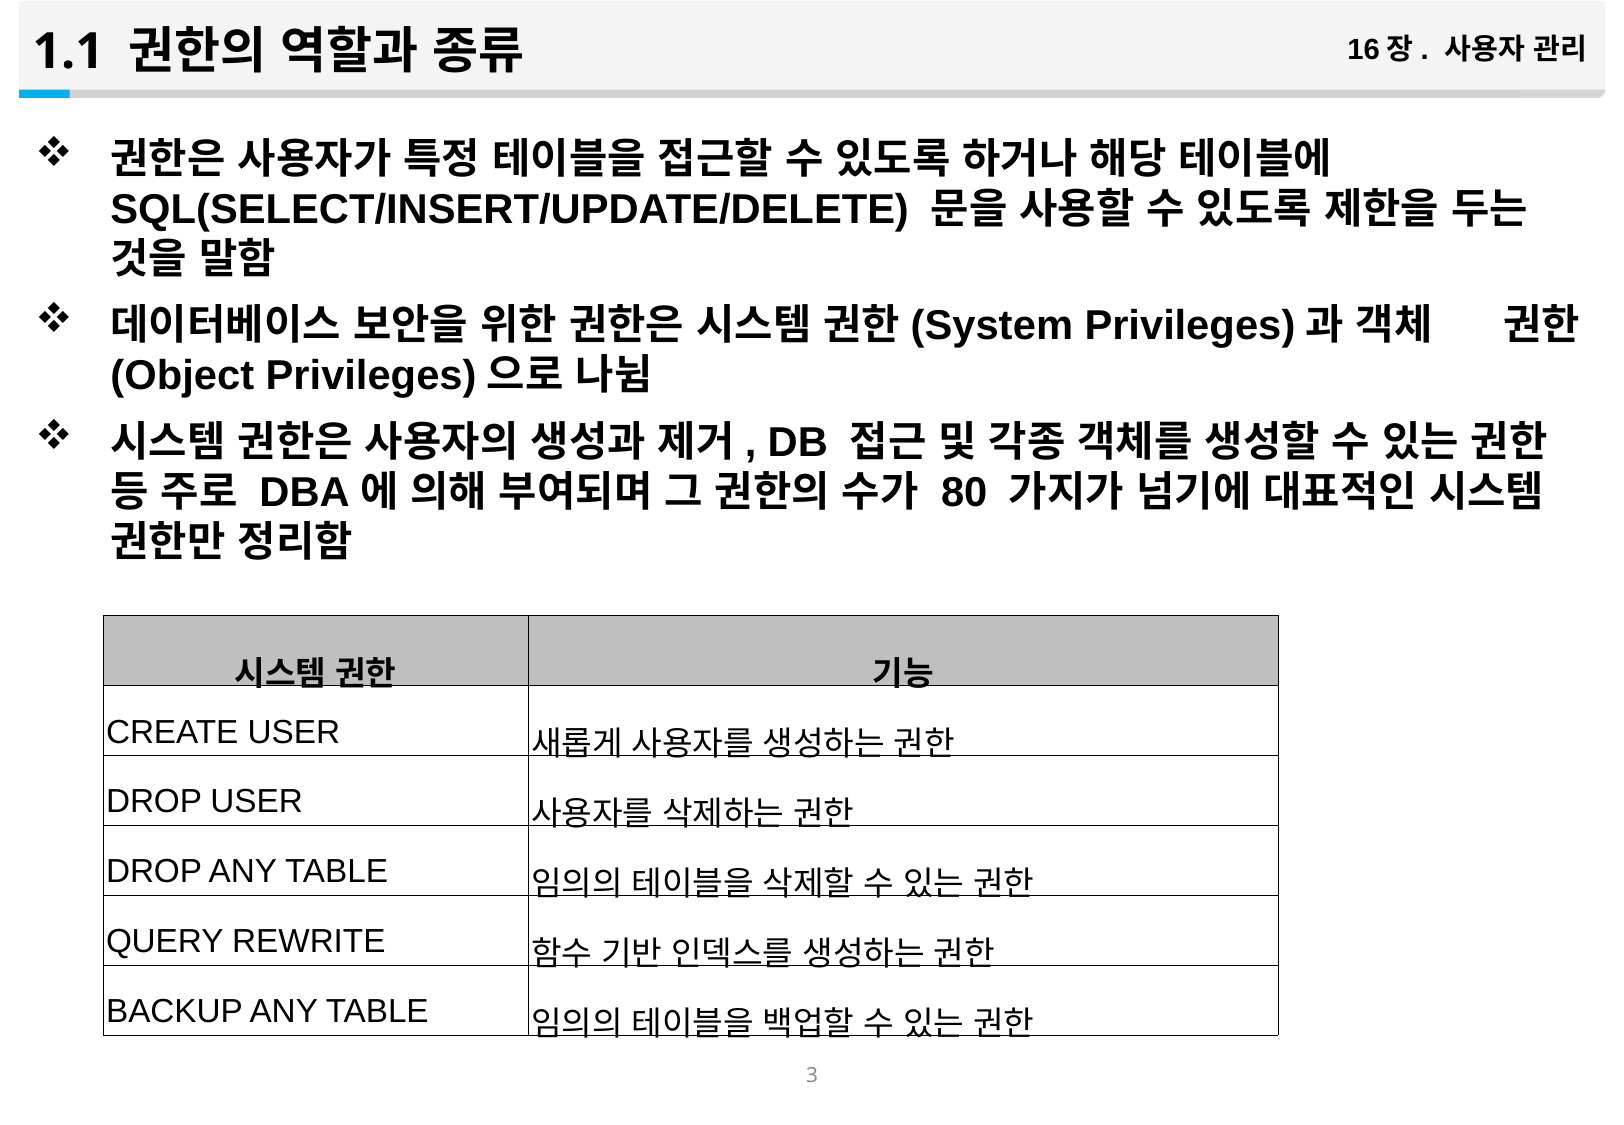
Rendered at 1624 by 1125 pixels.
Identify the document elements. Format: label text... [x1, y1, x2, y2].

table_header 시스템 권한 [104, 616, 528, 685]
table_cell DROP ANY TABLE [104, 826, 528, 895]
table_cell 사용자를 삭제하는 권한 [529, 756, 1278, 825]
table_cell 새롭게 사용자를 생성하는 권한 [529, 686, 1278, 755]
list 1.1 권한의 역할과 종류 [17, 11, 1167, 85]
table_cell 임의의 테이블을 백업할 수 있는 권한 [529, 966, 1278, 1035]
table_cell BACKUP ANY TABLE [104, 966, 528, 1035]
table_cell QUERY REWRITE [104, 896, 528, 965]
table_cell 임의의 테이블을 삭제할 수 있는 권한 [529, 826, 1278, 895]
table_cell 함수 기반 인덱스를 생성하는 권한 [529, 896, 1278, 965]
text_box 16장. 사용자 관리 [1332, 22, 1602, 73]
text_box 권한은 사용자가 특정 테이블을 접근할 수 있도록 하거나 해당 테이블에 SQL(SELECT/INSERT/UPDATE/DELETE) 문을 사용할 수 있도록 제한을 두는 것을 말함 데이터베이스 보안을 위한 권한은 시스템 권한(System Privileges)과 객체 권한(Object Privileges)으로 나뉨 시스템 권한은 사용자의 생성과 제거, DB 접근 및 각종 객체를 생성할 수 있는 권한 등 주로 DBA에 의해 부여되며 그 권한의 수가 80 가지가 넘기에 대표적인 시스템 권한만 정리함 [20, 123, 1602, 648]
table_cell CREATE USER [104, 686, 528, 755]
table_header 기능 [529, 616, 1278, 685]
table_cell DROP USER [104, 756, 528, 825]
picture [19, 1, 1605, 98]
slide_number 2 [622, 1045, 1002, 1106]
